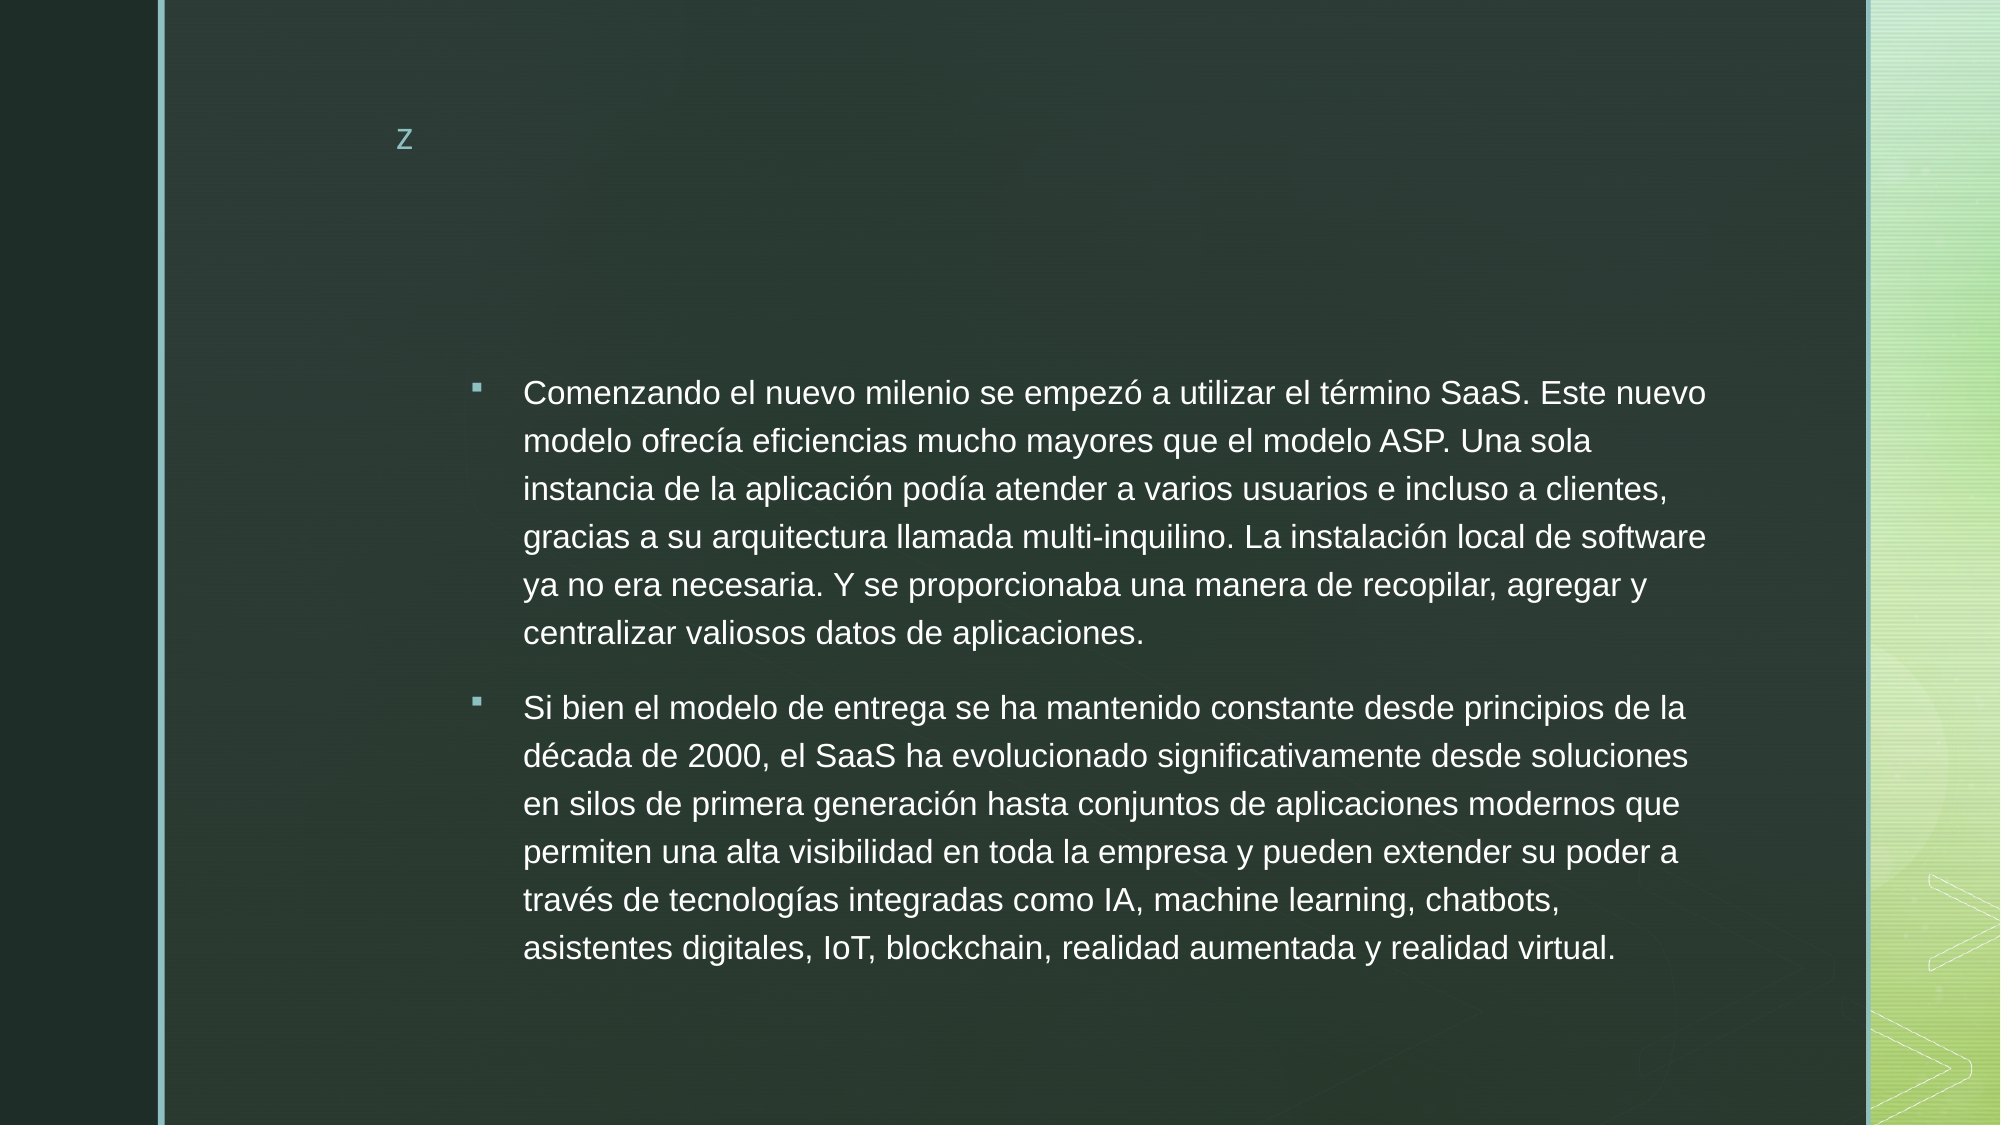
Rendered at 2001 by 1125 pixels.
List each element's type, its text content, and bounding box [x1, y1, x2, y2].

picture [1871, 0, 2001, 1125]
list Comenzando el nuevo milenio se empezó a utilizar el término SaaS. Este nuevo modelo ofrecía eficiencias mucho mayores que el modelo ASP. Una sola instancia de la aplicación podía atender a varios usuarios e incluso a clientes, gracias a su arquitectura llamada multi-inquilino. La instalación local de software ya no era necesaria. Y se proporcionaba una manera de recopilar, agregar y centralizar valiosos datos de aplicaciones. Si bien el modelo de entrega se ha mantenido constante desde principios de la década de 2000, el SaaS ha evolucionado significativamente desde soluciones en silos de primera generación hasta conjuntos de aplicaciones modernos que permiten una alta visibilidad en toda la empresa y pueden extender su poder a través de tecnologías integradas como IA, machine learning, chatbots, asistentes digitales, IoT, blockchain, realidad aumentada y realidad virtual. [454, 336, 1734, 993]
